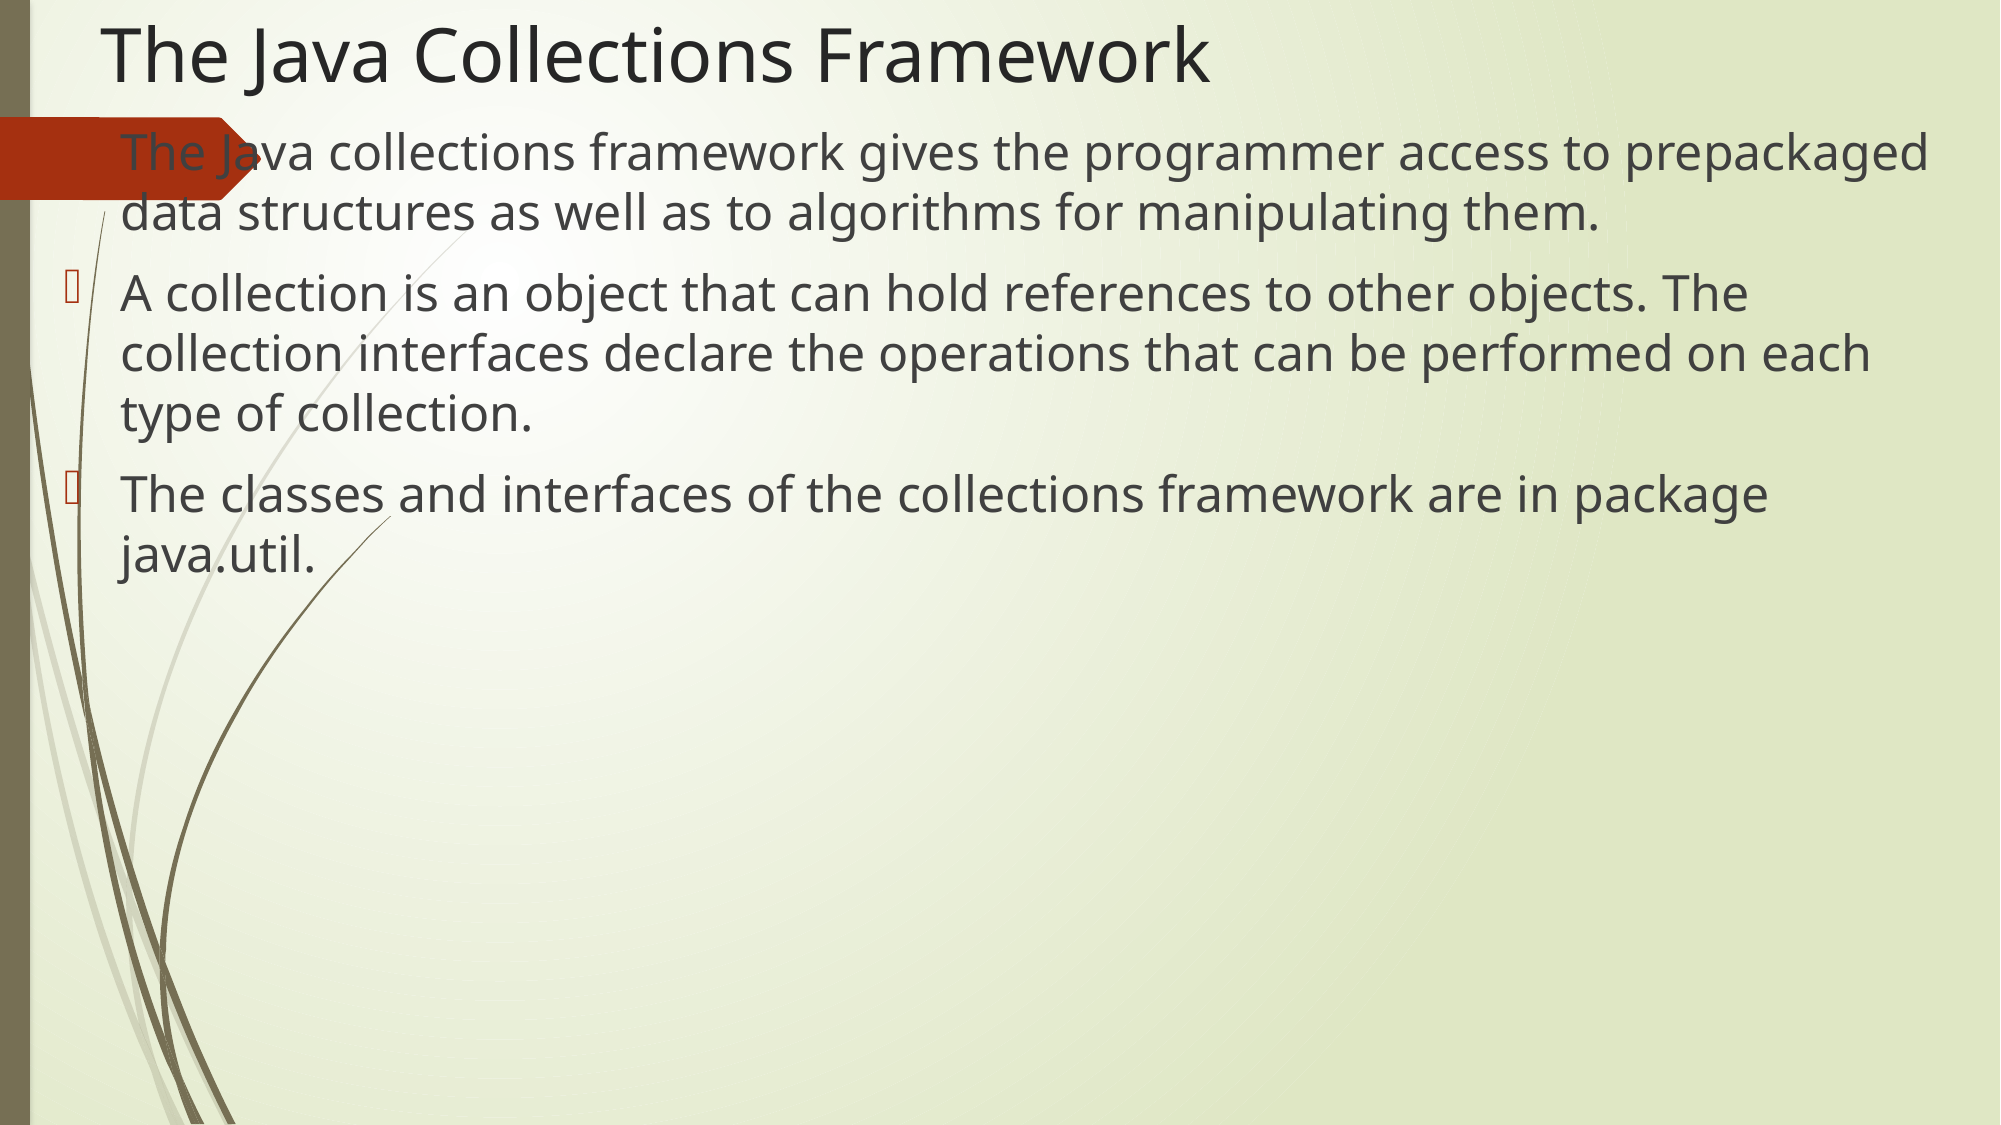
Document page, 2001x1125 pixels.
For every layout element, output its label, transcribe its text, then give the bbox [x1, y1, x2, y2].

title The Java Collections Framework [85, 0, 1978, 113]
list The Java collections framework gives the programmer access to prepackaged data structures as well as to algorithms for manipulating them. A collection is an object that can hold references to other objects. The collection interfaces declare the operations that can be performed on each type of collection. The classes and interfaces of the collections framework are in package java.util. [48, 113, 1978, 1125]
